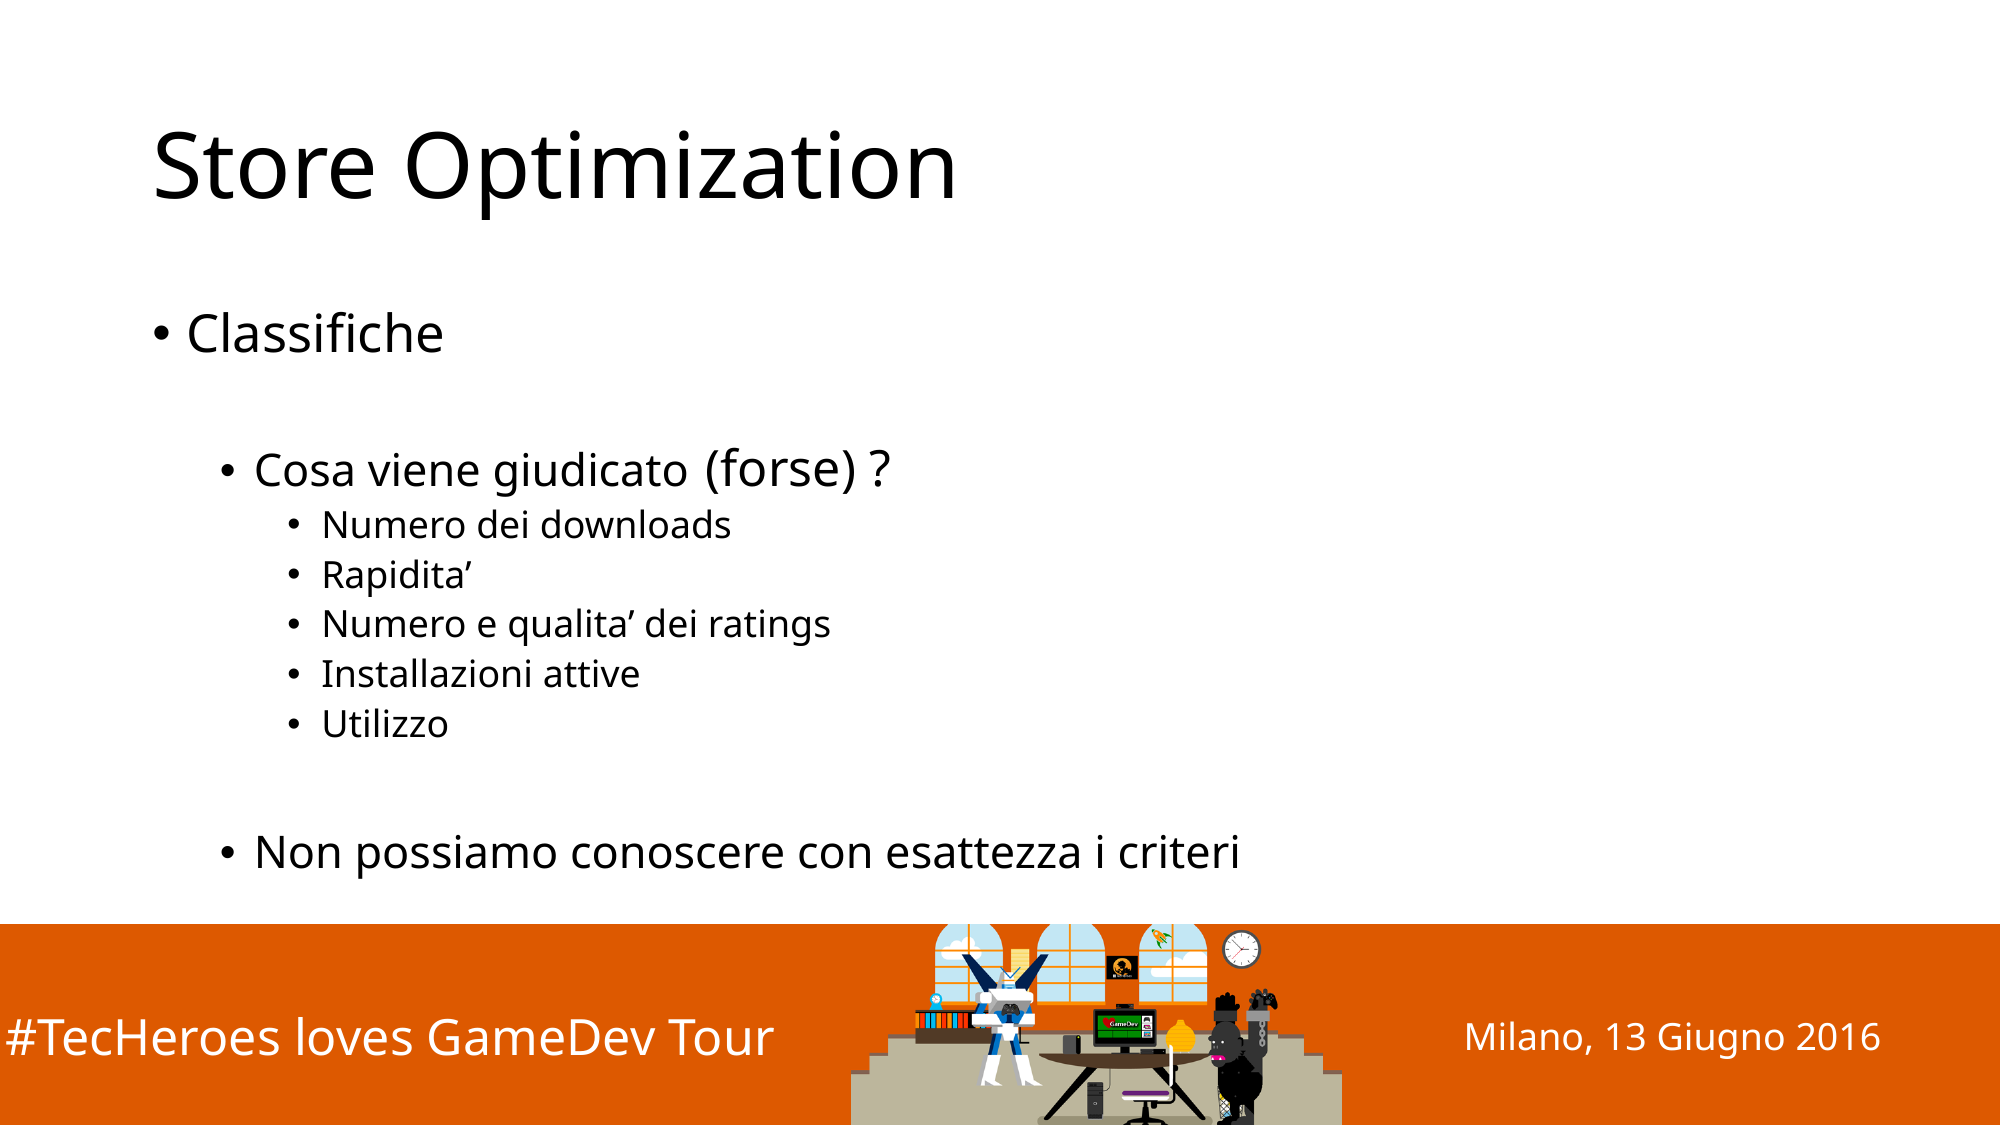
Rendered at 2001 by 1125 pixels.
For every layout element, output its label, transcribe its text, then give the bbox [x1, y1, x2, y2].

picture [0, 924, 2000, 1125]
list Classifiche Cosa viene giudicato Numero dei downloads Rapidita’ Numero e qualita’ dei ratings Installazioni attive Utilizzo Non possiamo conoscere con esattezza i criteri [137, 299, 1863, 892]
title Store Optimization [137, 59, 1863, 278]
text_box (forse) ? [690, 428, 1034, 504]
